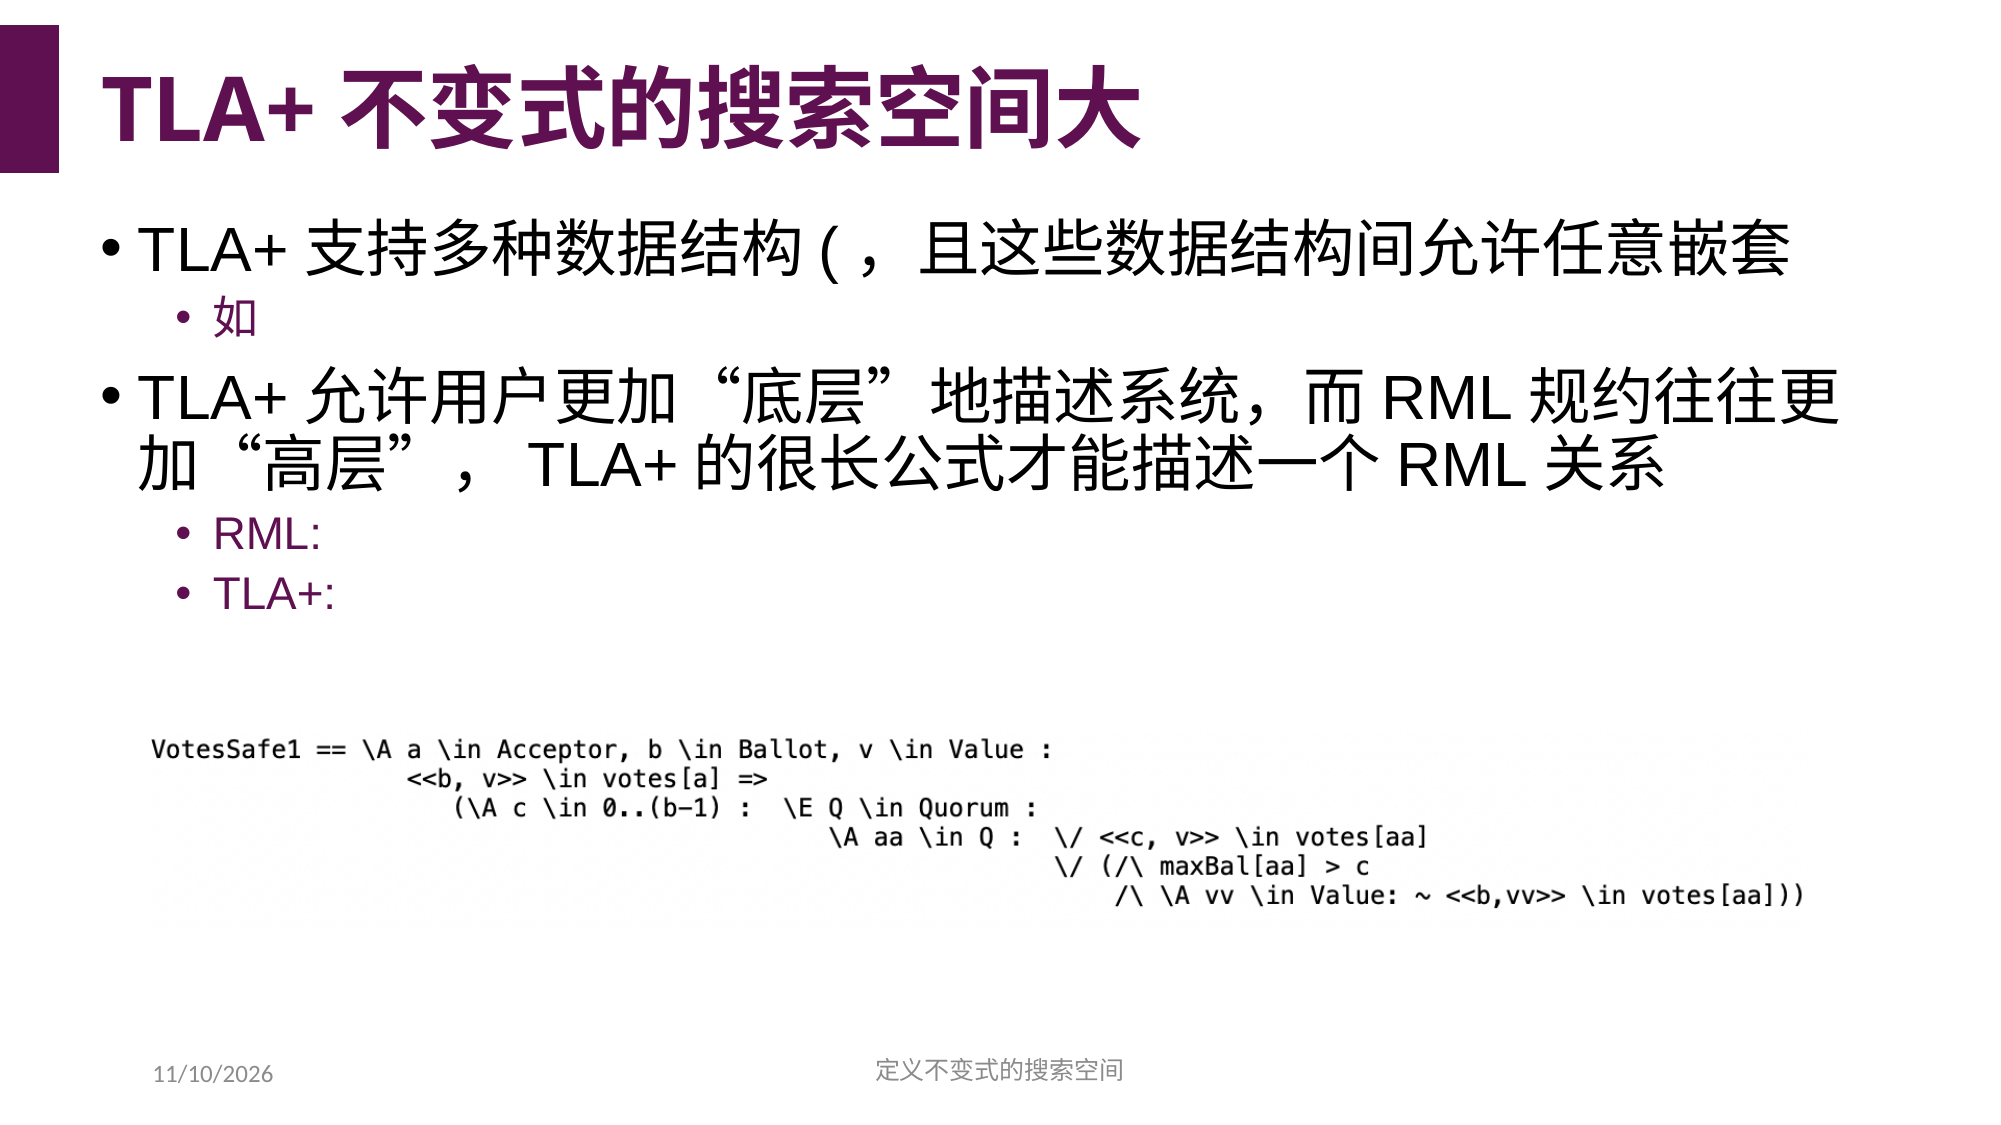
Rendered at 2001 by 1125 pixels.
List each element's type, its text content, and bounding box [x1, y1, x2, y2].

footer 定义不变式的搜索空间 [662, 1042, 1338, 1103]
title TLA+不变式的搜索空间大 [86, 26, 1917, 169]
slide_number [137, 1042, 588, 1103]
picture [150, 731, 1814, 929]
